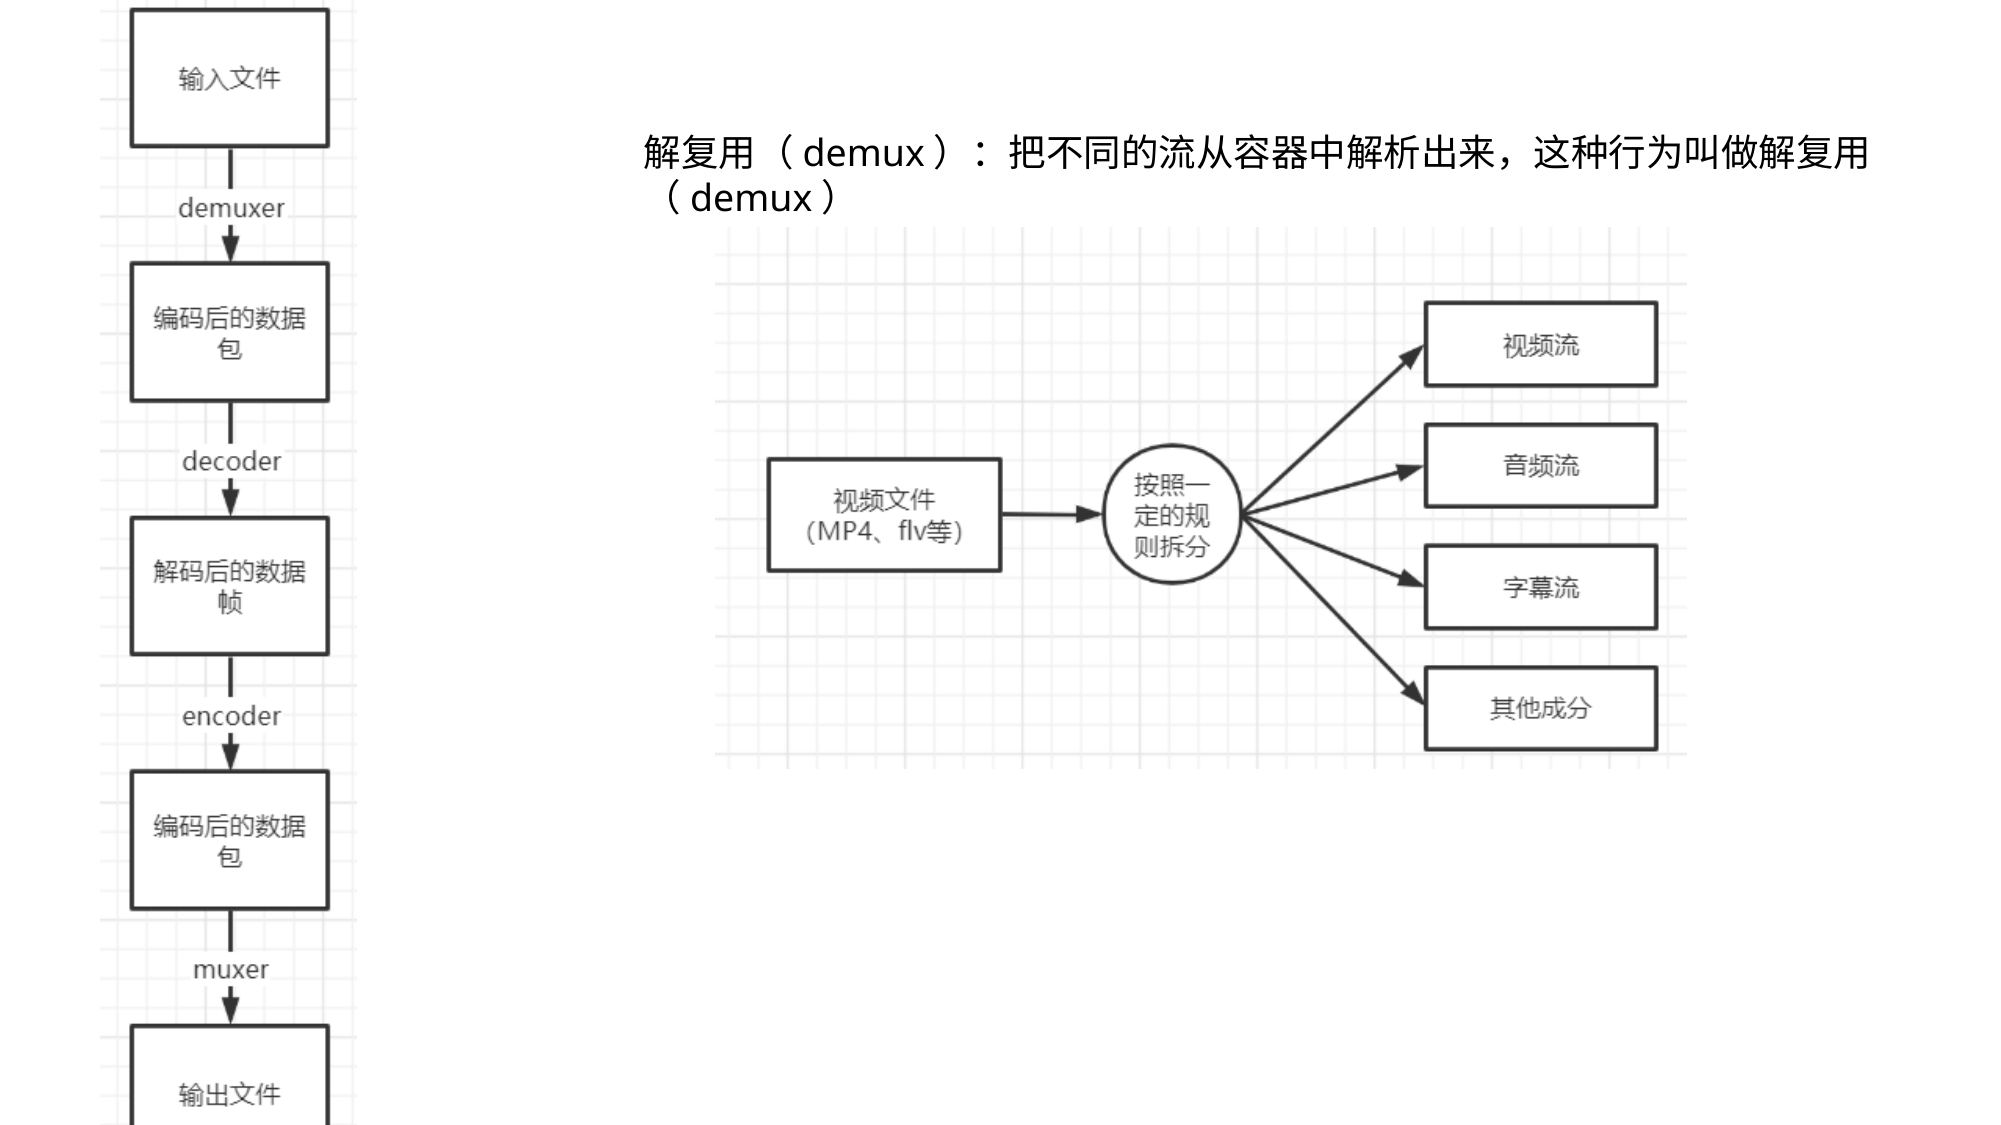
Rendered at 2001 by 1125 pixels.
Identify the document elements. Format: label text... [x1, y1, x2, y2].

text_box 解复用（demux）：把不同的流从容器中解析出来，这种行为叫做解复用（demux） [628, 121, 1887, 227]
picture [715, 227, 1687, 769]
picture [100, 0, 358, 1125]
